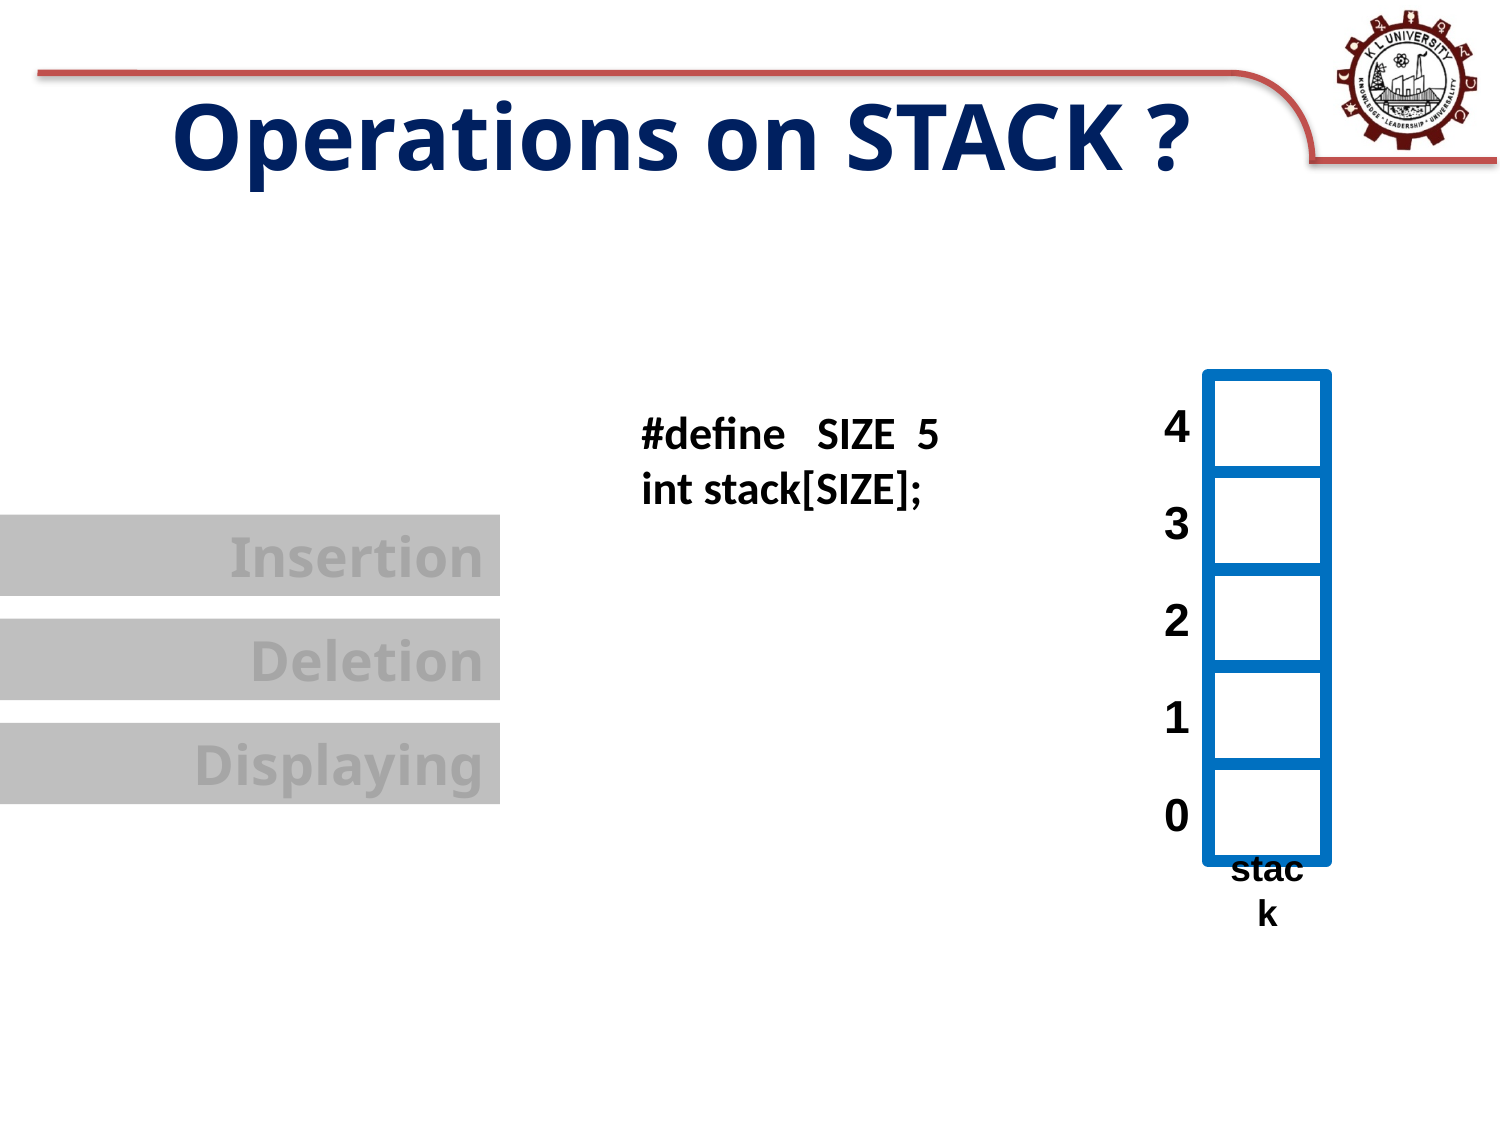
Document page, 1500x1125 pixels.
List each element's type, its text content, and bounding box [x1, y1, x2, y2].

text_box [1238, 373, 1328, 474]
text_box Displaying [0, 722, 500, 805]
text_box #define SIZE 5 int stack[SIZE]; [626, 395, 987, 522]
text_box 2 [1116, 572, 1238, 669]
text_box stack [1206, 838, 1328, 940]
text_box [1238, 572, 1328, 669]
text_box [1238, 762, 1328, 838]
text_box Insertion [0, 514, 500, 596]
text_box [1238, 669, 1328, 762]
text_box 3 [1116, 474, 1238, 572]
picture [1333, 5, 1481, 154]
text_box [1238, 474, 1328, 572]
text_box 4 [1116, 373, 1238, 474]
title Operations on STACK ? [74, 79, 1288, 188]
text_box Deletion [0, 618, 500, 701]
text_box 1 [1116, 669, 1238, 762]
text_box 0 [1116, 762, 1238, 863]
